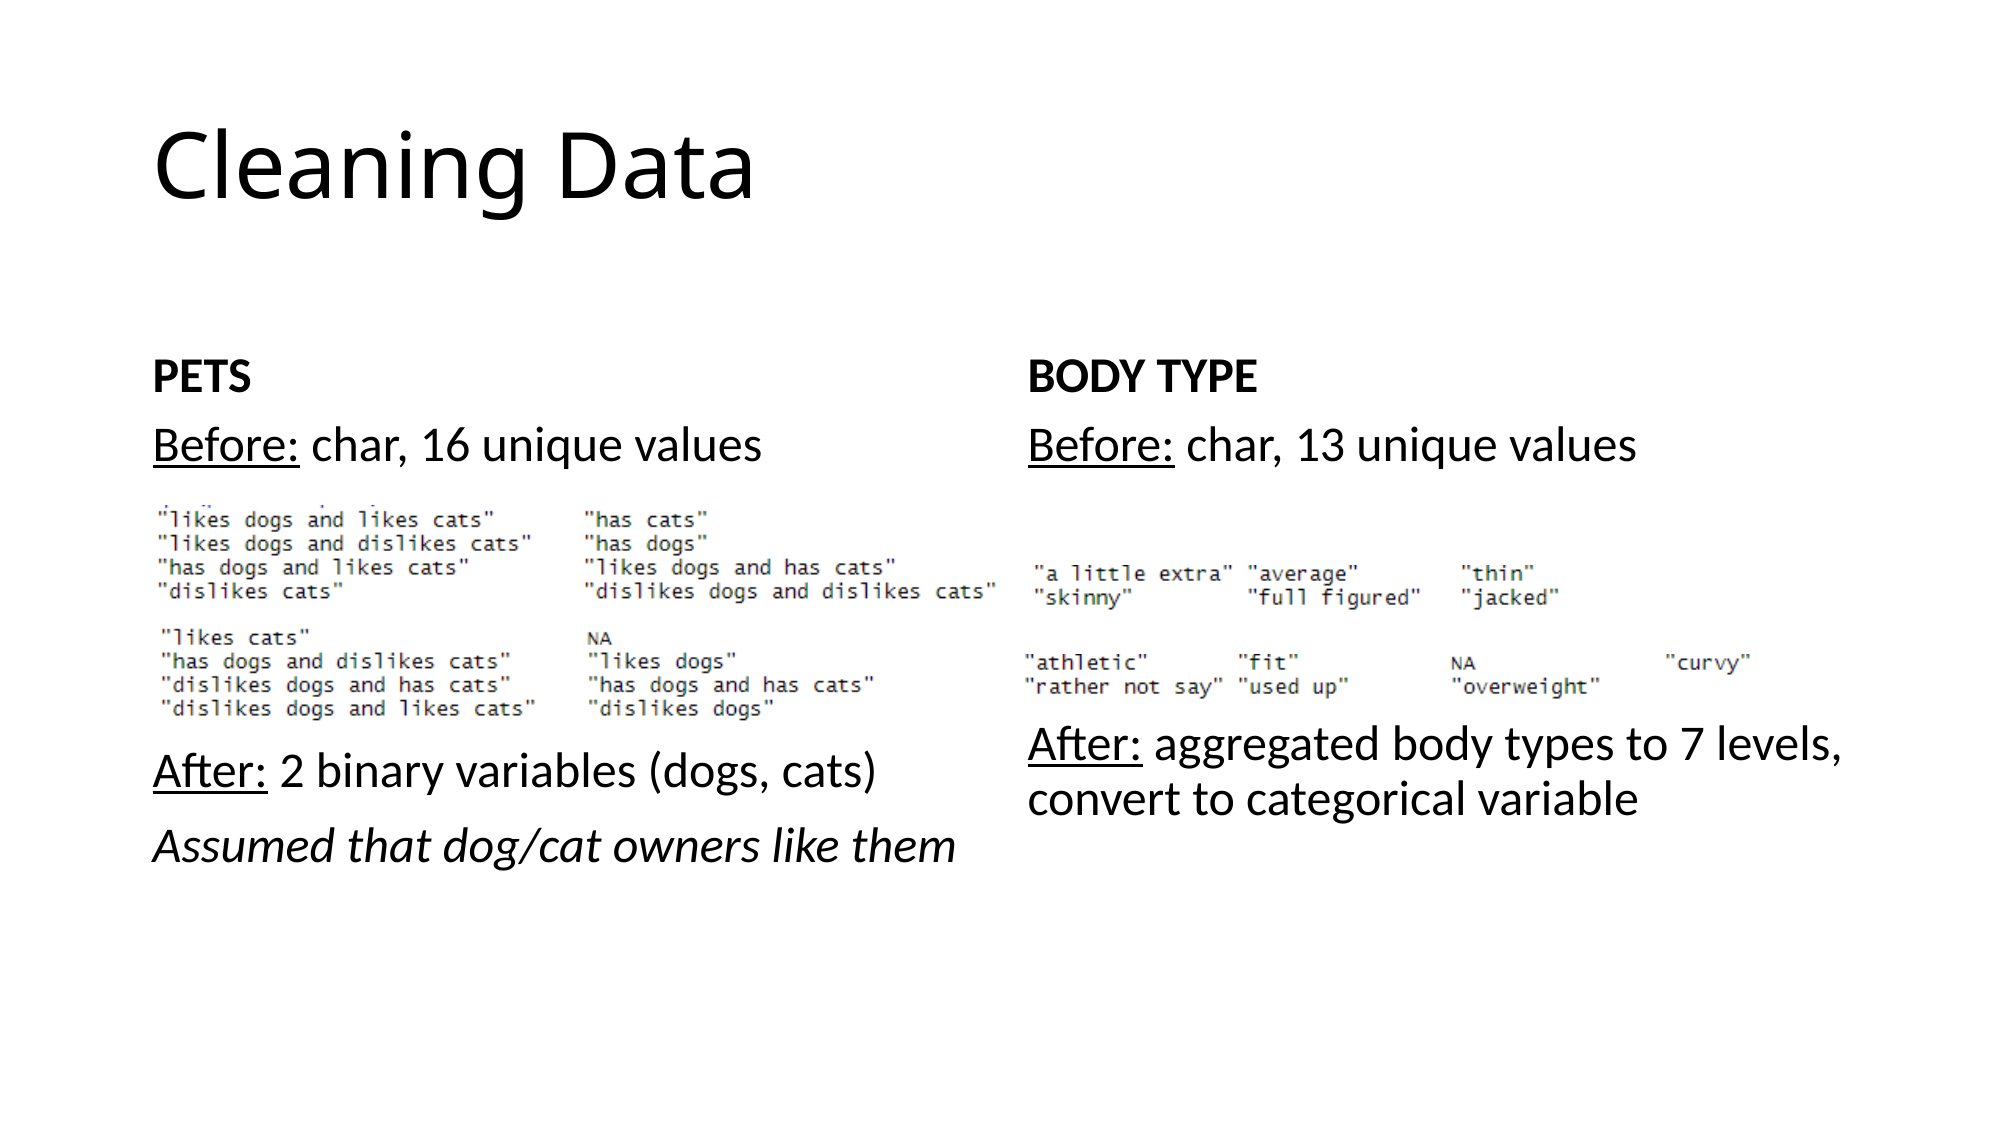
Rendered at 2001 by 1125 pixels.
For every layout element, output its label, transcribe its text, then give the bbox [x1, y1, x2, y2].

picture [1012, 654, 1781, 709]
list BODY TYPE [1012, 275, 1863, 410]
list PETS [137, 275, 984, 410]
picture [1025, 565, 1583, 618]
title Cleaning Data [137, 59, 1863, 278]
list Before: char, 16 unique values After: 2 binary variables (dogs, cats) Assumed that dog/cat owners like them [137, 410, 984, 1016]
list Before: char, 13 unique values After: aggregated body types to 7 levels, convert to categorical variable [1012, 410, 1863, 1016]
picture [150, 505, 998, 741]
